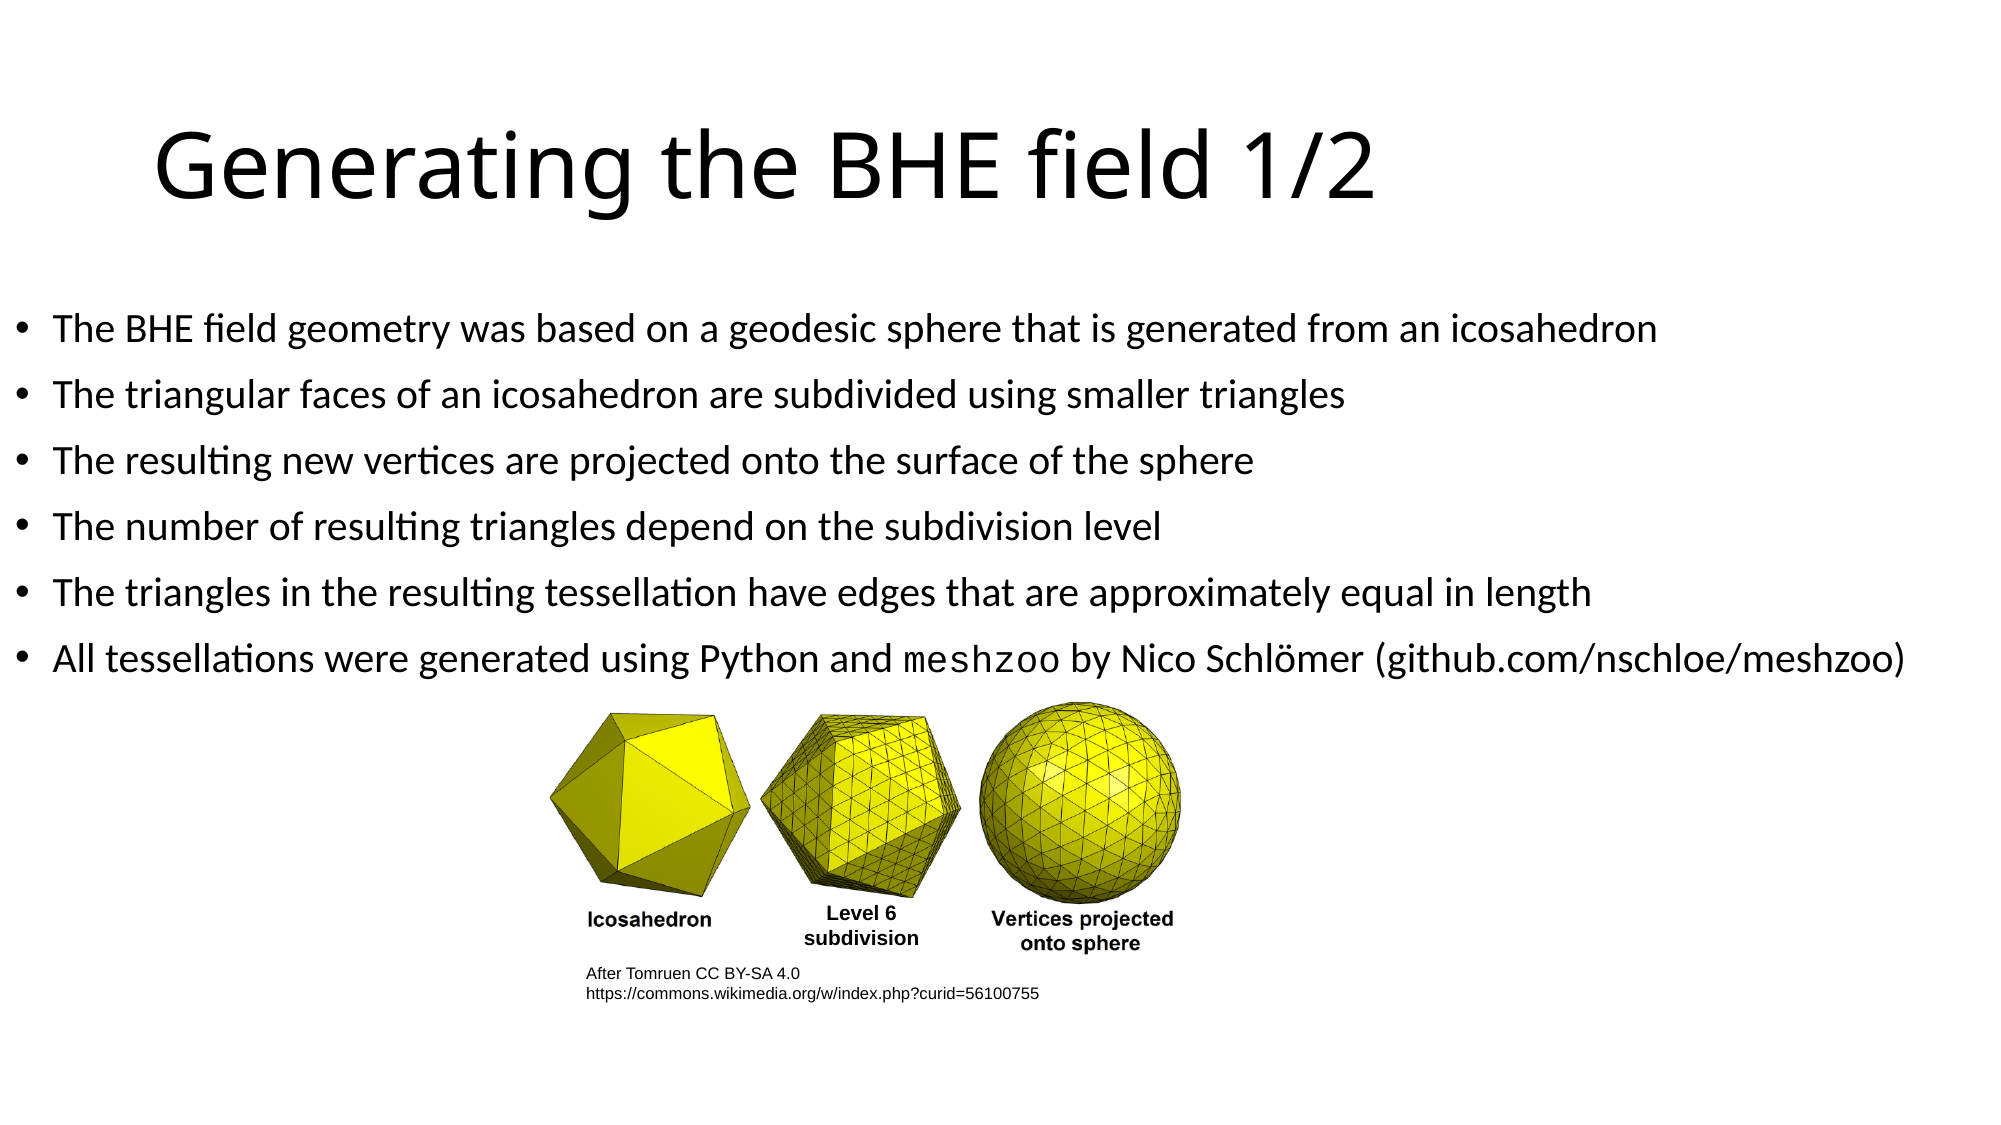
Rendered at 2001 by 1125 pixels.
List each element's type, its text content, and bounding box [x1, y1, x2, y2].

title Generating the BHE field 1/2 [137, 59, 1863, 278]
list The BHE field geometry was based on a geodesic sphere that is generated from an icosahedron The triangular faces of an icosahedron are subdivided using smaller triangles The resulting new vertices are projected onto the surface of the sphere The number of resulting triangles depend on the subdivision level The triangles in the resulting tessellation have edges that are approximately equal in length All tessellations were generated using Python and meshzoo by Nico Schlömer (github.com/nschloe/meshzoo) [0, 299, 2000, 1014]
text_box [546, 699, 1187, 958]
text_box After Tomruen CC BY-SA 4.0 https://commons.wikimedia.org/w/index.php?curid=56100755 [571, 958, 1064, 1011]
